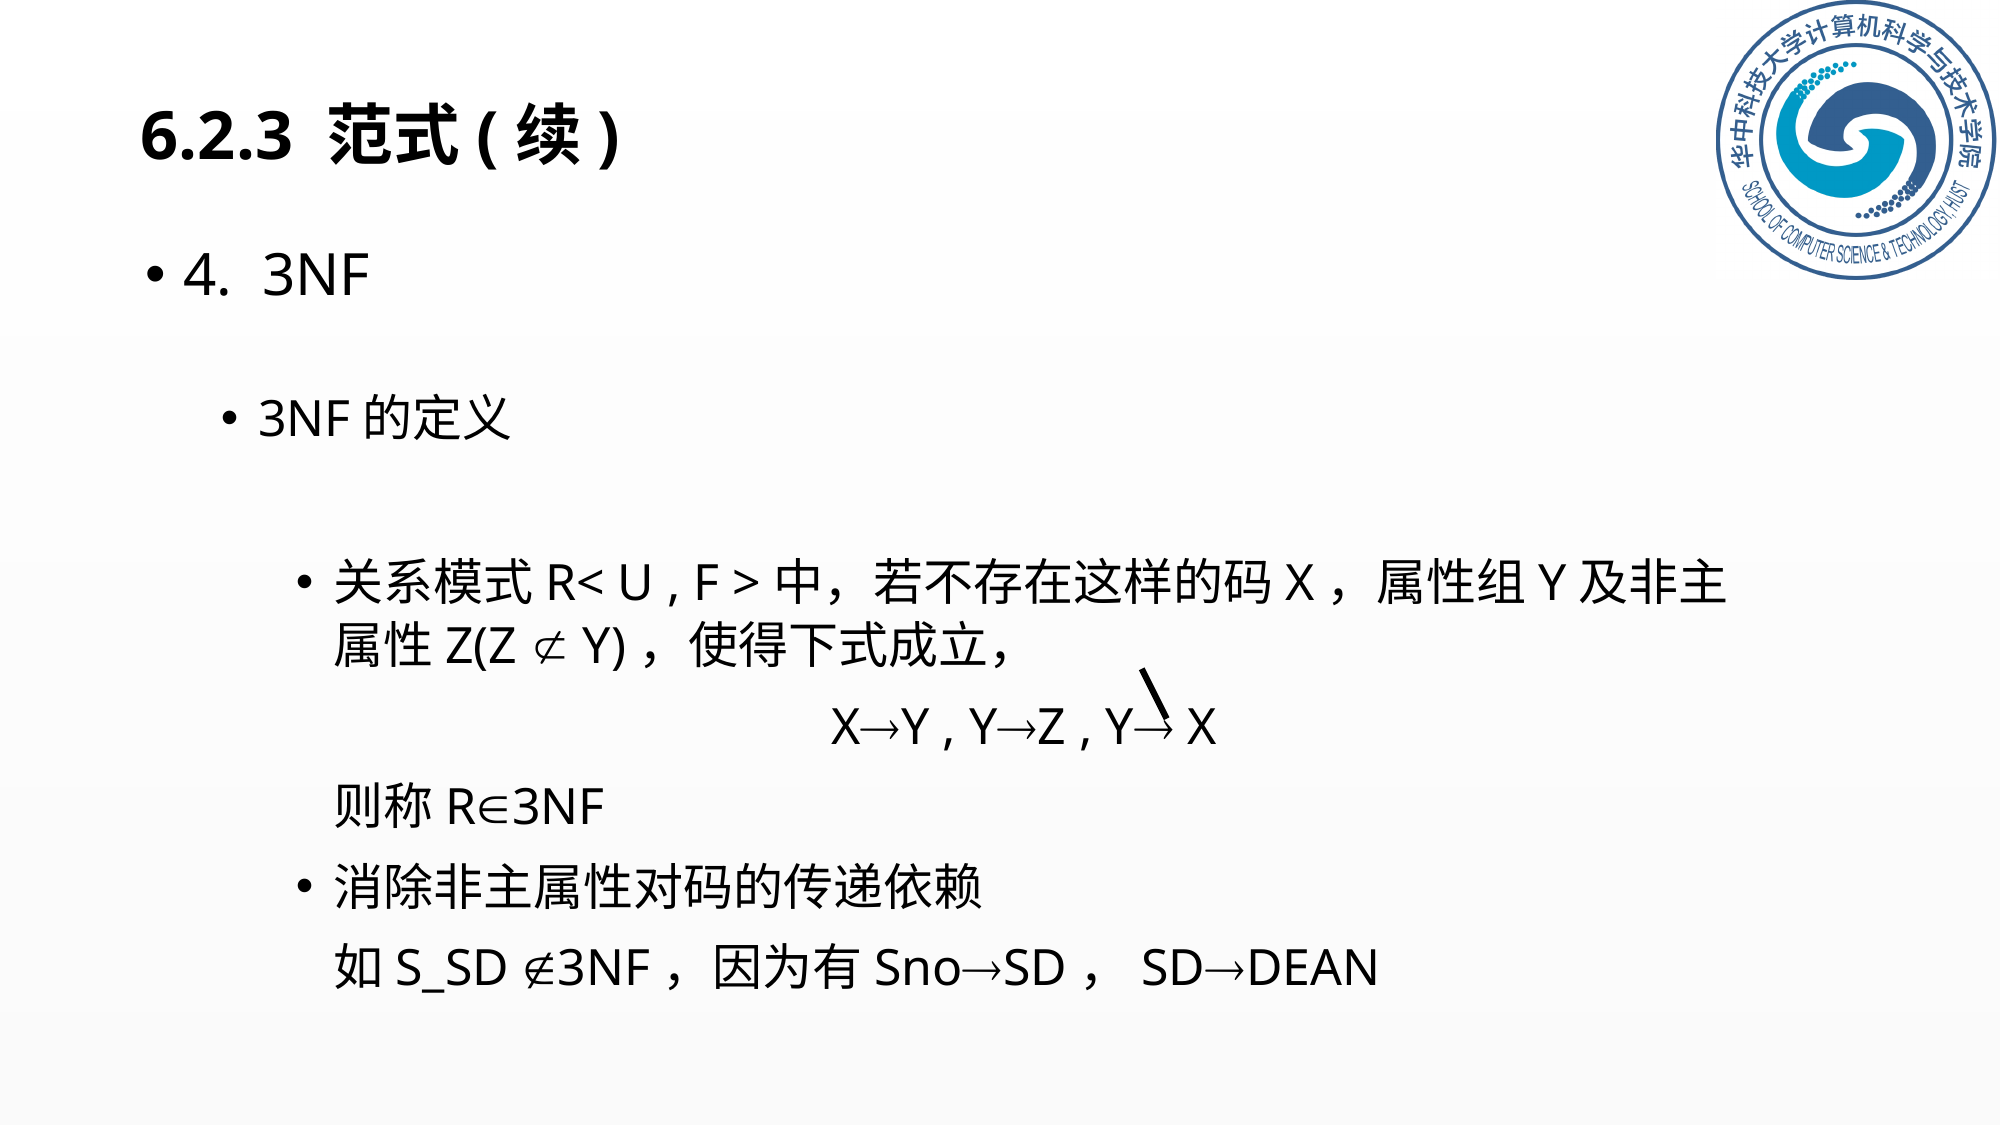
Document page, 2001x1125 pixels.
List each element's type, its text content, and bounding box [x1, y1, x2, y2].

title 6.2.3 范式(续) [125, 90, 1401, 186]
picture [1716, 0, 1999, 280]
list 4. 3NF 3NF的定义 关系模式R< U , F >中，若不存在这样的码X，属性组Y及非主属性Z(Z  Y)，使得下式成立， XY , YZ , Y X 则称R3NF 消除非主属性对码的传递依赖 如S_SD 3NF，因为有SnoSD，SDDEAN [130, 237, 1768, 1083]
